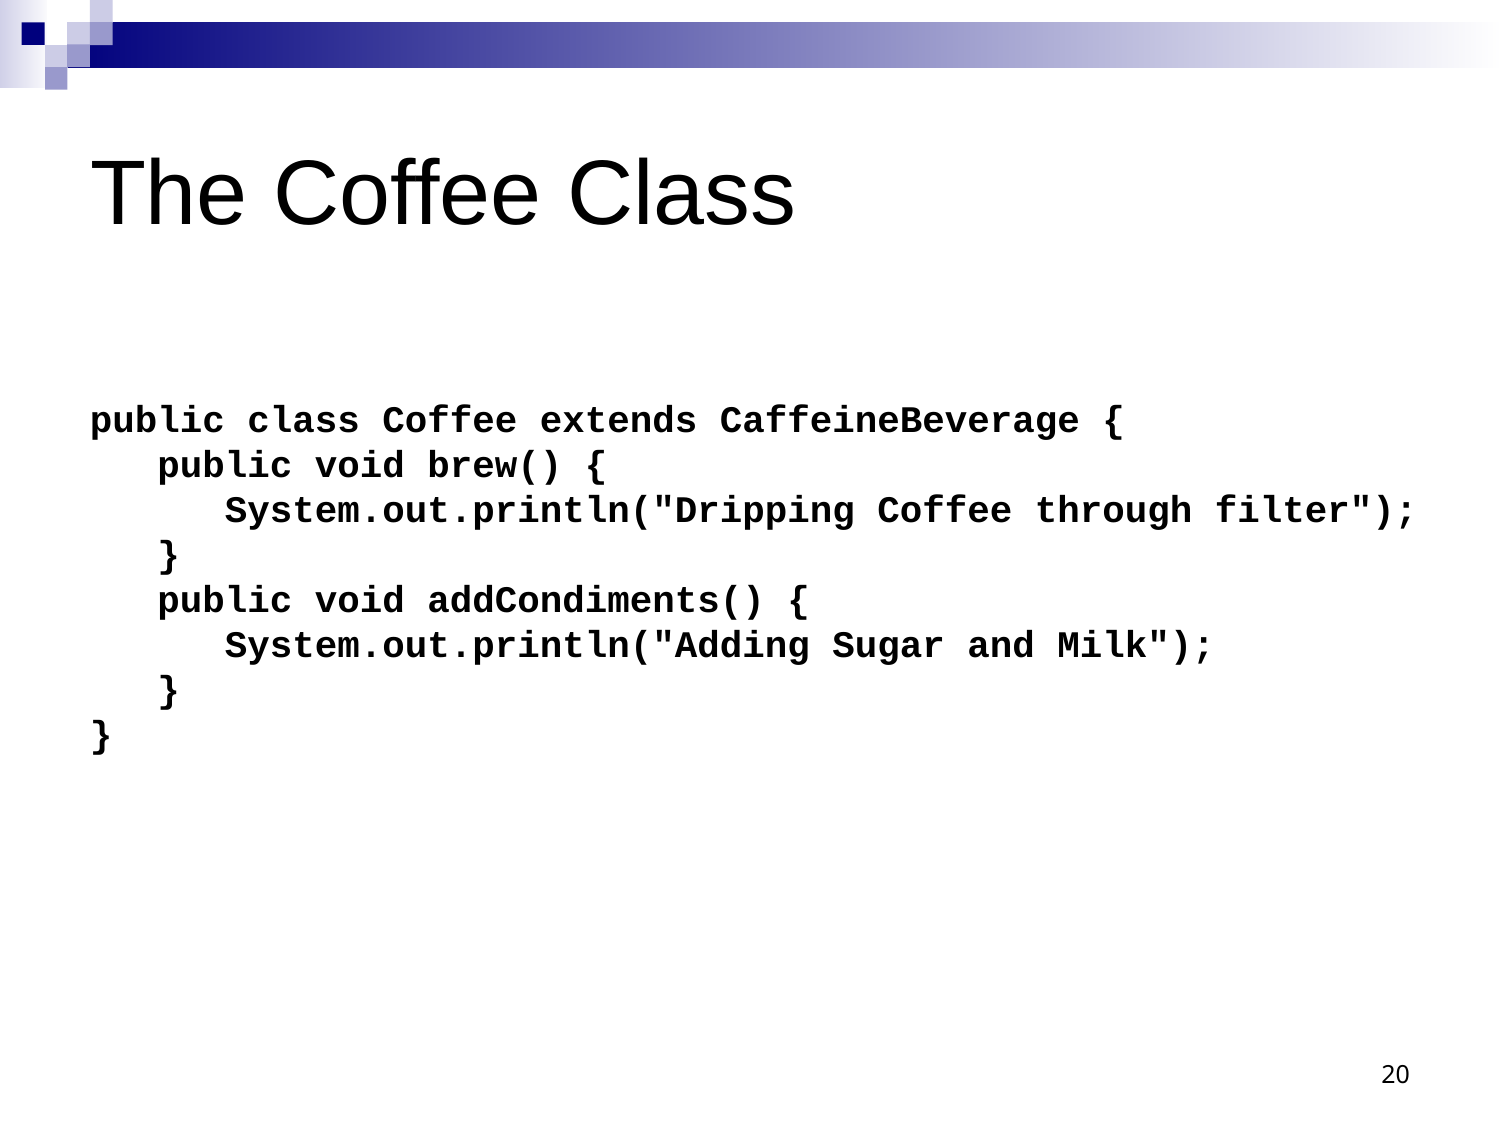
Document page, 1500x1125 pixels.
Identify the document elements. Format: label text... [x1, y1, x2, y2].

title The Coffee Class [75, 75, 1425, 300]
text_box public class Coffee extends CaffeineBeverage { public void brew() { System.out.println("Dripping Coffee through filter"); } public void addCondiments() { System.out.println("Adding Sugar and Milk"); } } [75, 387, 1463, 763]
slide_number 20 [1074, 1025, 1425, 1100]
